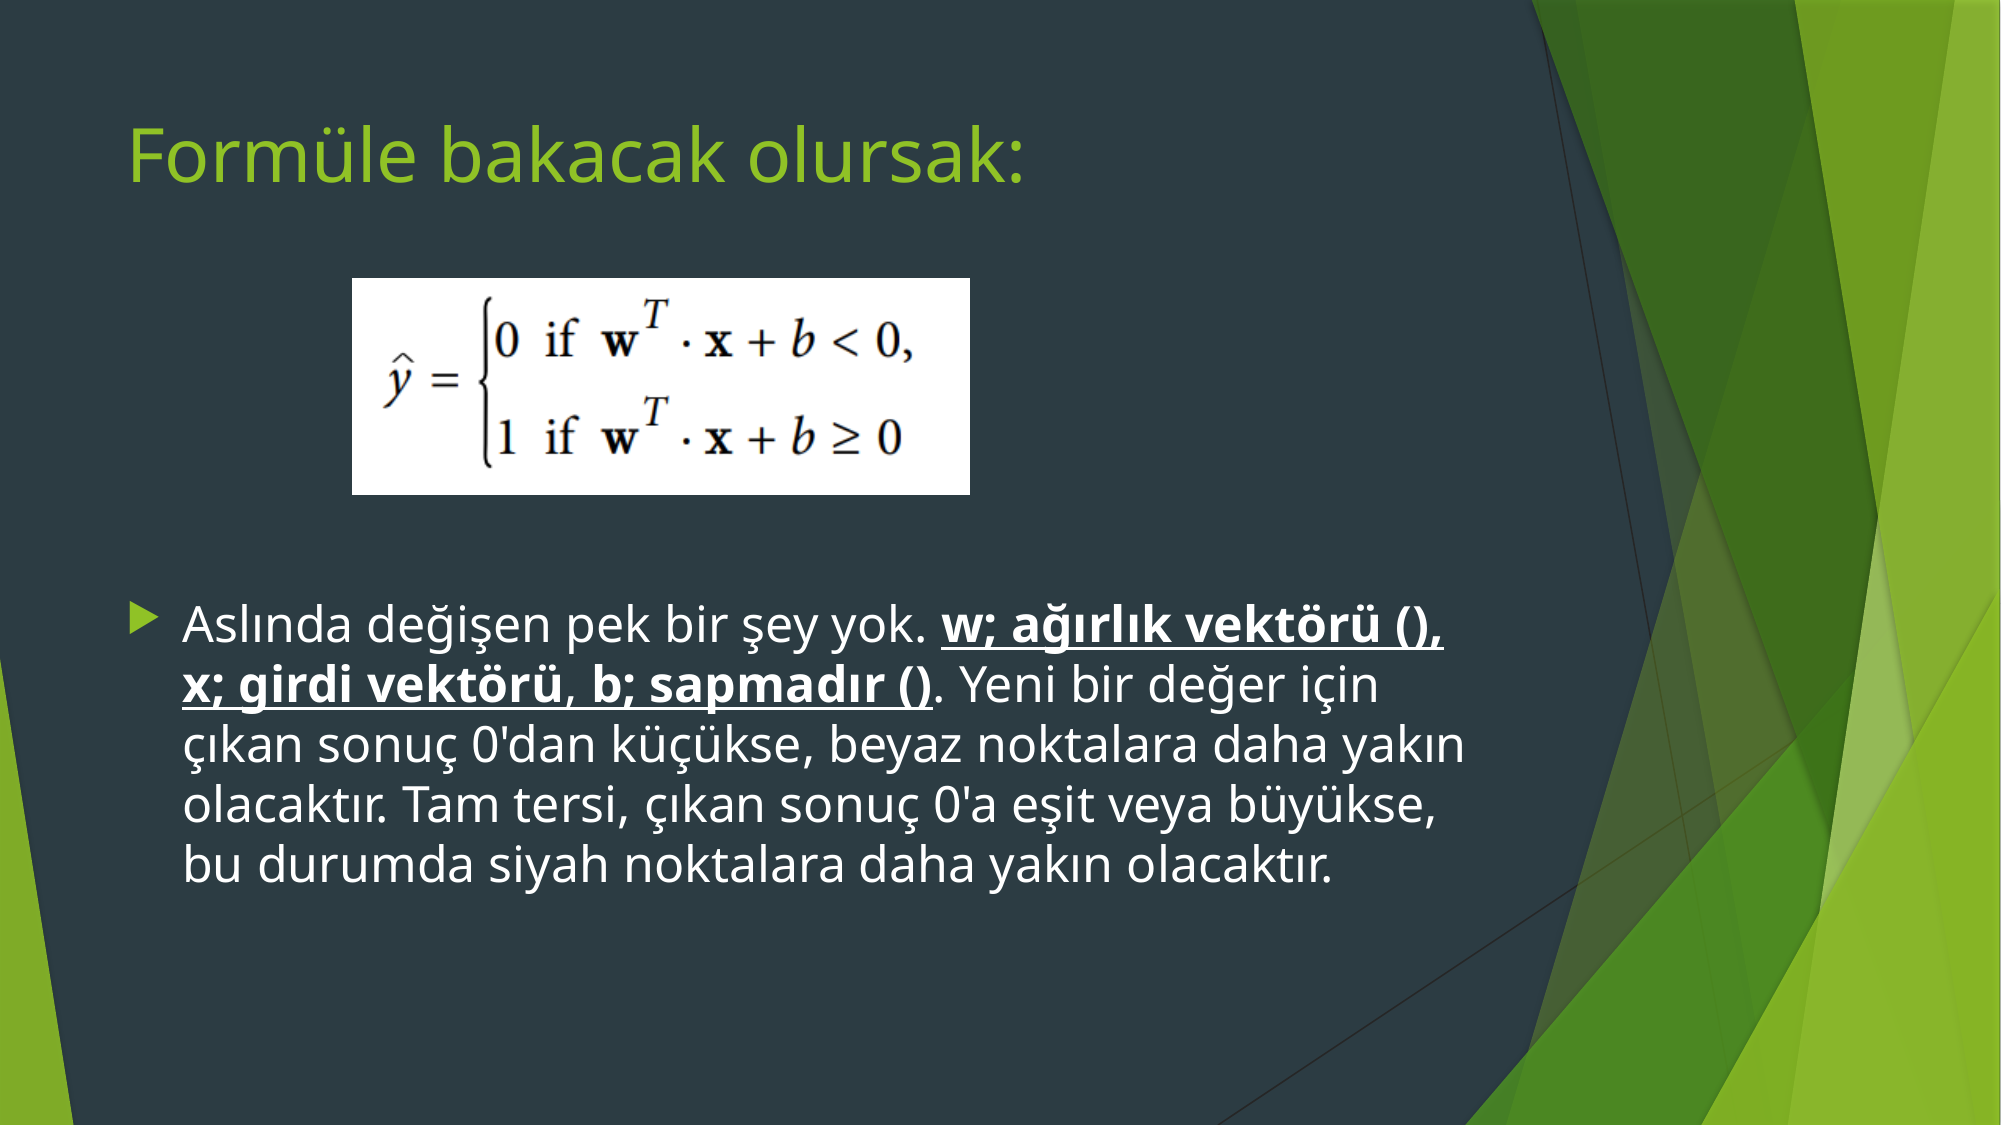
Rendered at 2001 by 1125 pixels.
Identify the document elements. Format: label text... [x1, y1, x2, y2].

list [352, 278, 971, 495]
title Formüle bakacak olursak: [111, 99, 1522, 317]
